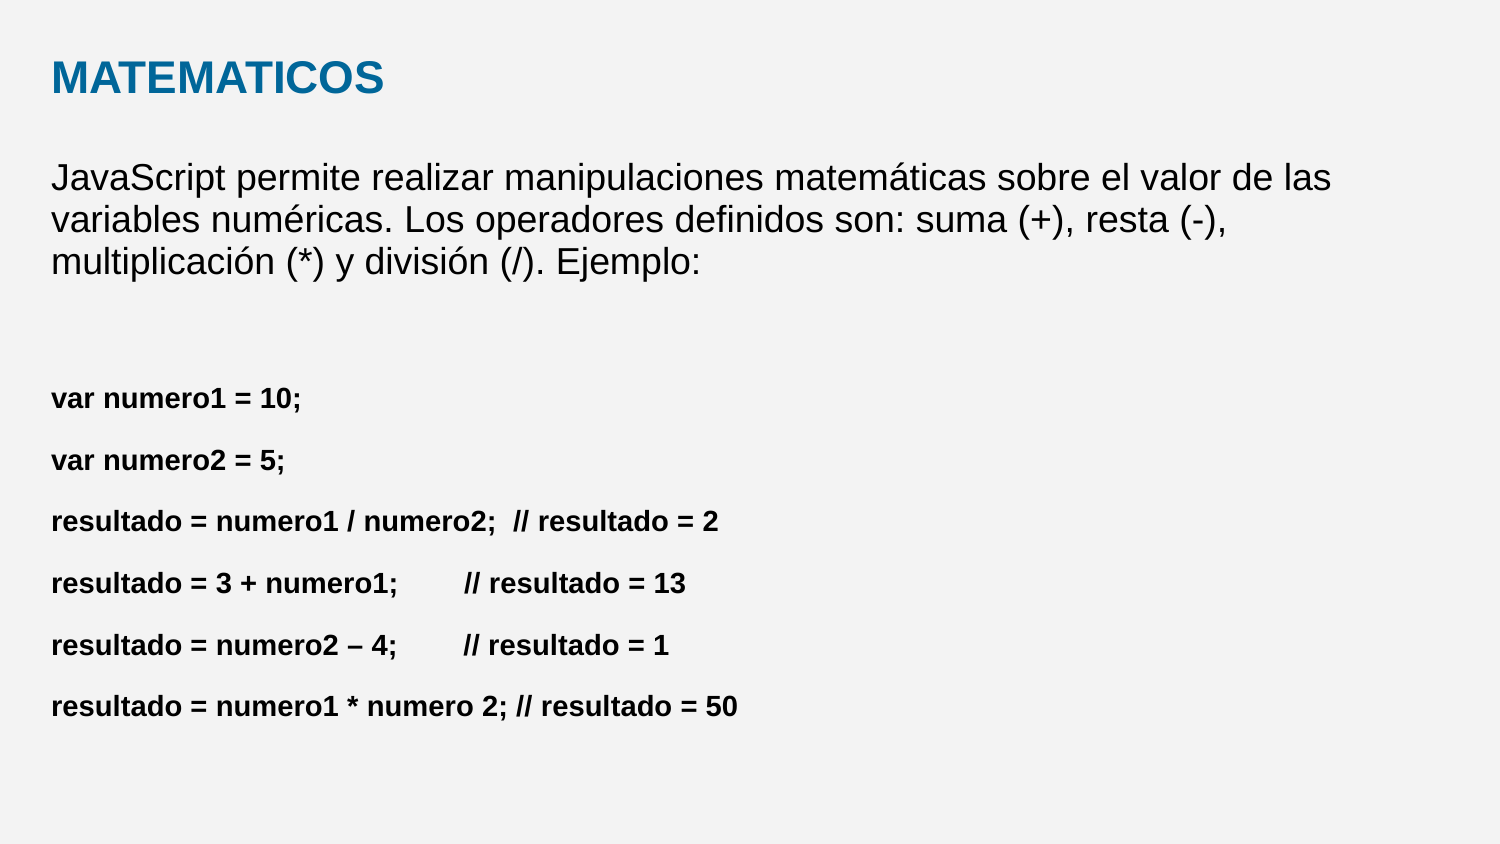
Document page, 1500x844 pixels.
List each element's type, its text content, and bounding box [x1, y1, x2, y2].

text_box MATEMATICOS [51, 50, 1449, 155]
list JavaScript permite realizar manipulaciones matemáticas sobre el valor de las variables numéricas. Los operadores definidos son: suma (+), resta (-), multiplicación (*) y división (/). Ejemplo: var numero1 = 10; var numero2 = 5; resultado = numero1 / numero2; // resultado = 2 resultado = 3 + numero1; // resultado = 13 resultado = numero2 – 4; // resultado = 1 resultado = numero1 * numero 2; // resultado = 50 [51, 155, 1449, 844]
